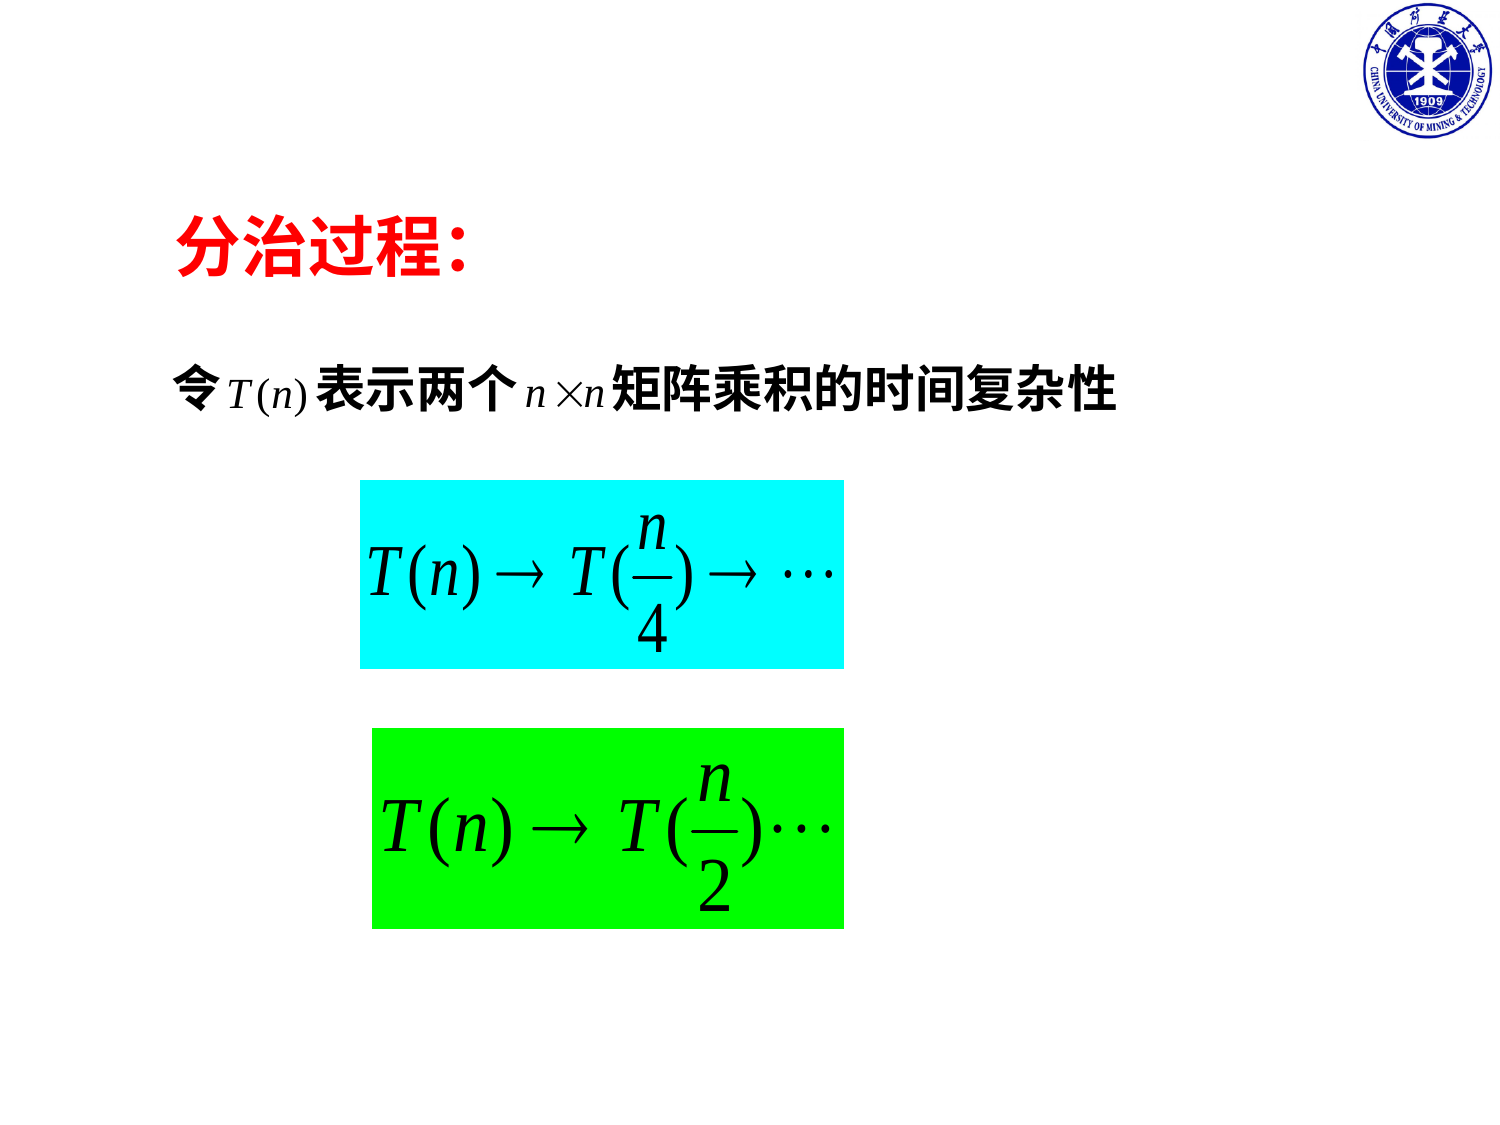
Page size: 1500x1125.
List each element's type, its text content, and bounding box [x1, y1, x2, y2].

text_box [359, 479, 845, 669]
text_box 分治过程： [160, 213, 652, 292]
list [170, 334, 1176, 460]
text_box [371, 727, 845, 929]
picture [1355, 0, 1500, 141]
